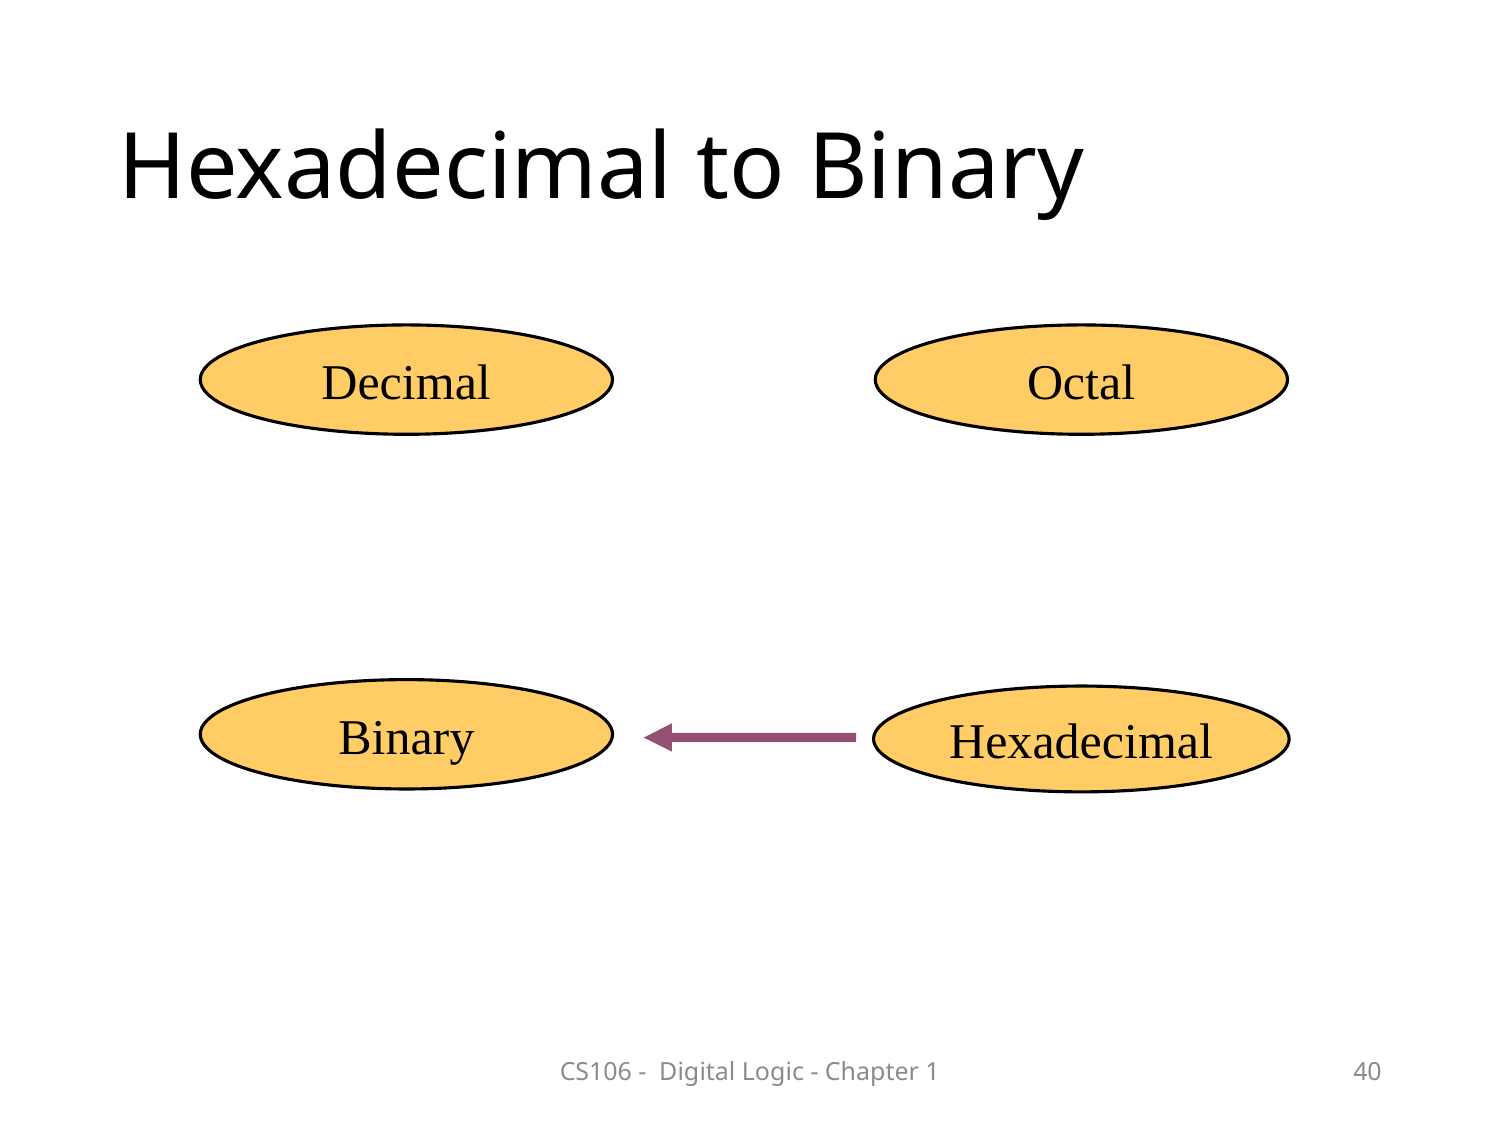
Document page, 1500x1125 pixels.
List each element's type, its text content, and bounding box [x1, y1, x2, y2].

slide_number 40 [1059, 1042, 1397, 1103]
text_box Octal [875, 324, 1288, 435]
text_box Binary [200, 679, 613, 789]
text_box Decimal [200, 324, 613, 435]
title Hexadecimal to Binary [103, 59, 1397, 278]
footer CS106 - Digital Logic - Chapter 1 [496, 1042, 1004, 1103]
text_box [643, 731, 857, 744]
text_box Hexadecimal [873, 686, 1290, 792]
